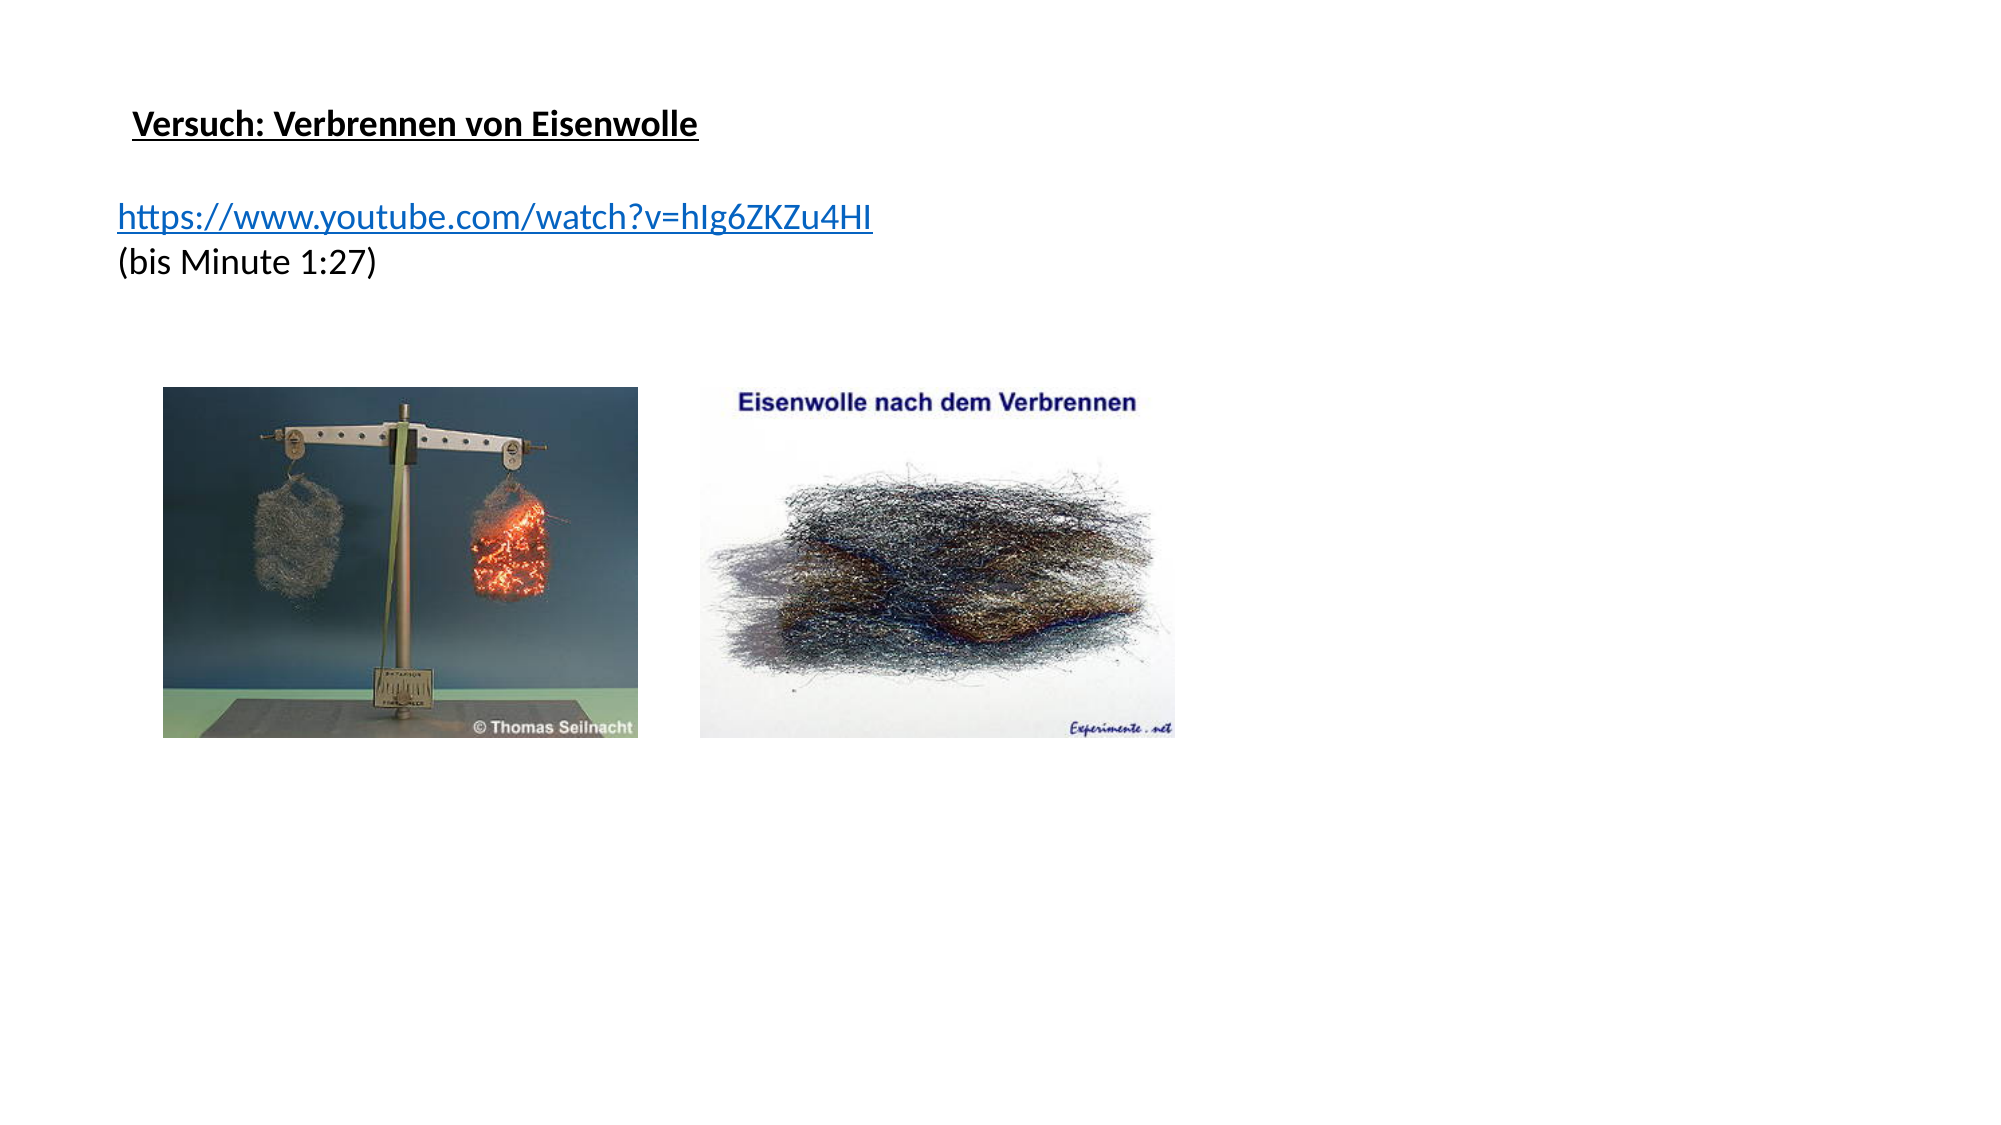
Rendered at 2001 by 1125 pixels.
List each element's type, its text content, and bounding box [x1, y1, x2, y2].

picture [700, 387, 1175, 738]
text_box https://www.youtube.com/watch?v=hIg6ZKZu4HI (bis Minute 1:27) [102, 184, 1103, 290]
picture [163, 387, 638, 738]
text_box Versuch: Verbrennen von Eisenwolle [117, 91, 1061, 151]
